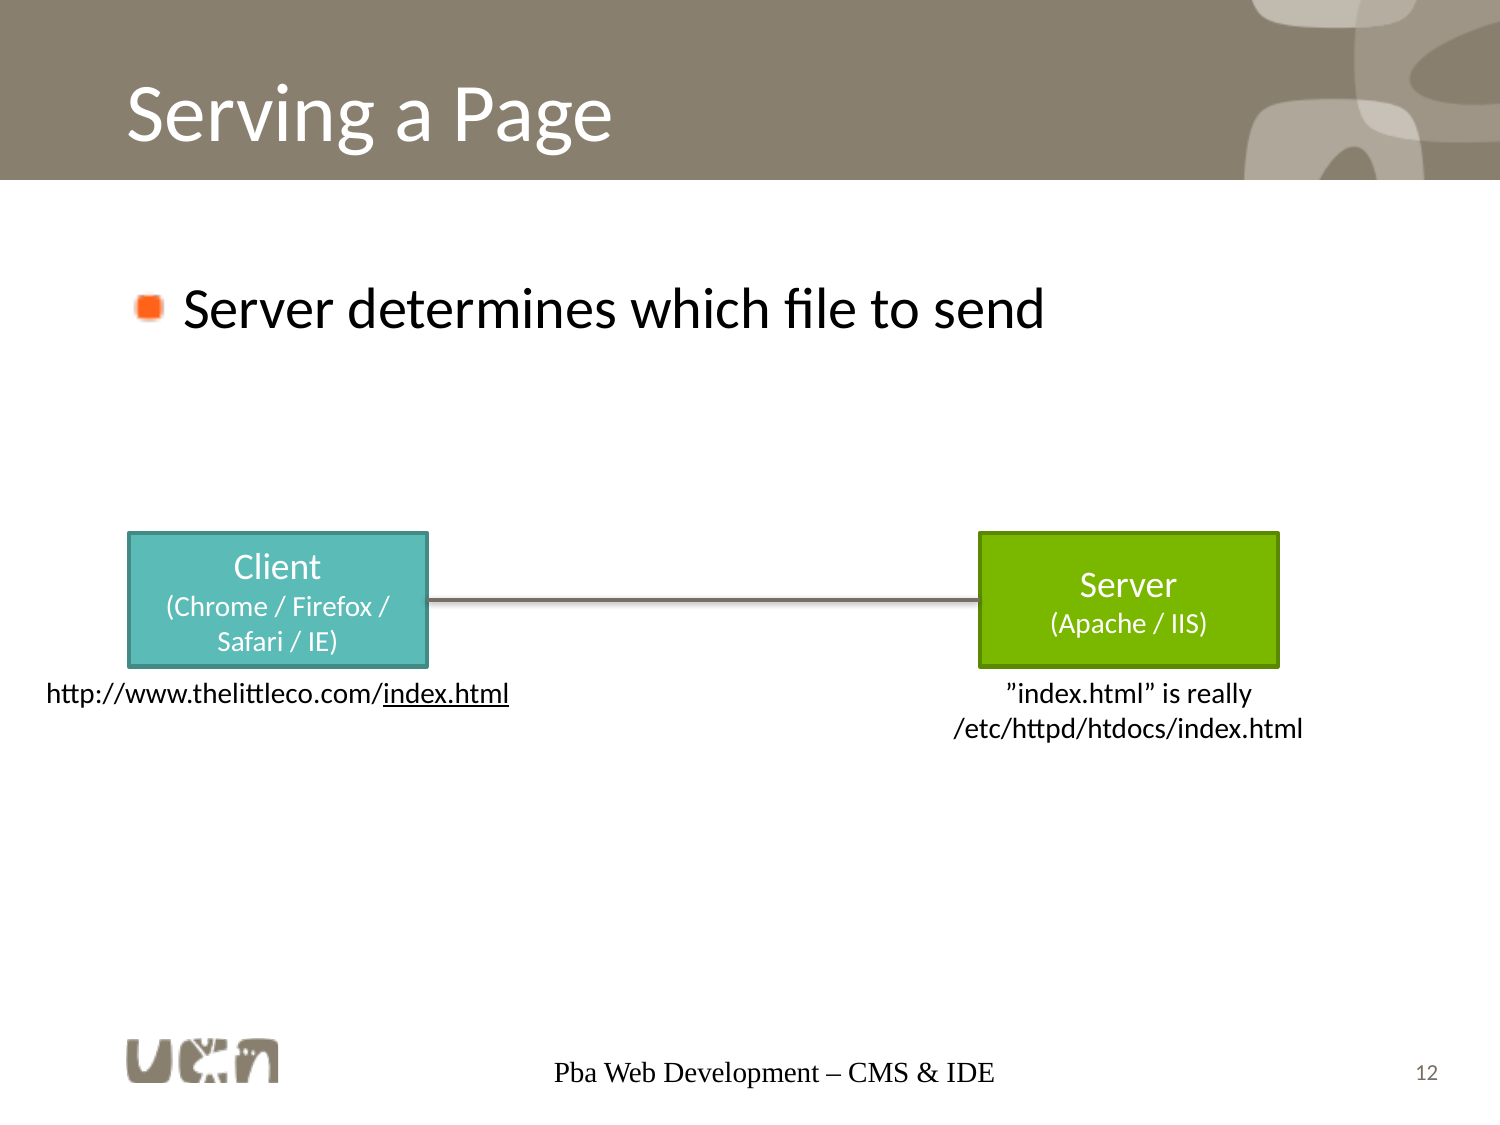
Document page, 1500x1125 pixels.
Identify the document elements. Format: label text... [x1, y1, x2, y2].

text_box Server (Apache / IIS) [978, 531, 1280, 666]
text_box ”index.html” is really /etc/httpd/htdocs/index.html [938, 666, 1319, 752]
slide_number 12 [1353, 1041, 1454, 1102]
text_box Client (Chrome / Firefox / Safari / IE) [127, 531, 429, 666]
footer Pba Web Development – CMS & IDE [316, 1041, 1232, 1102]
text_box http://www.thelittleco.com/index.html [31, 666, 525, 717]
title Serving a Page [111, 48, 1385, 166]
list Server determines which file to send [111, 262, 1385, 401]
